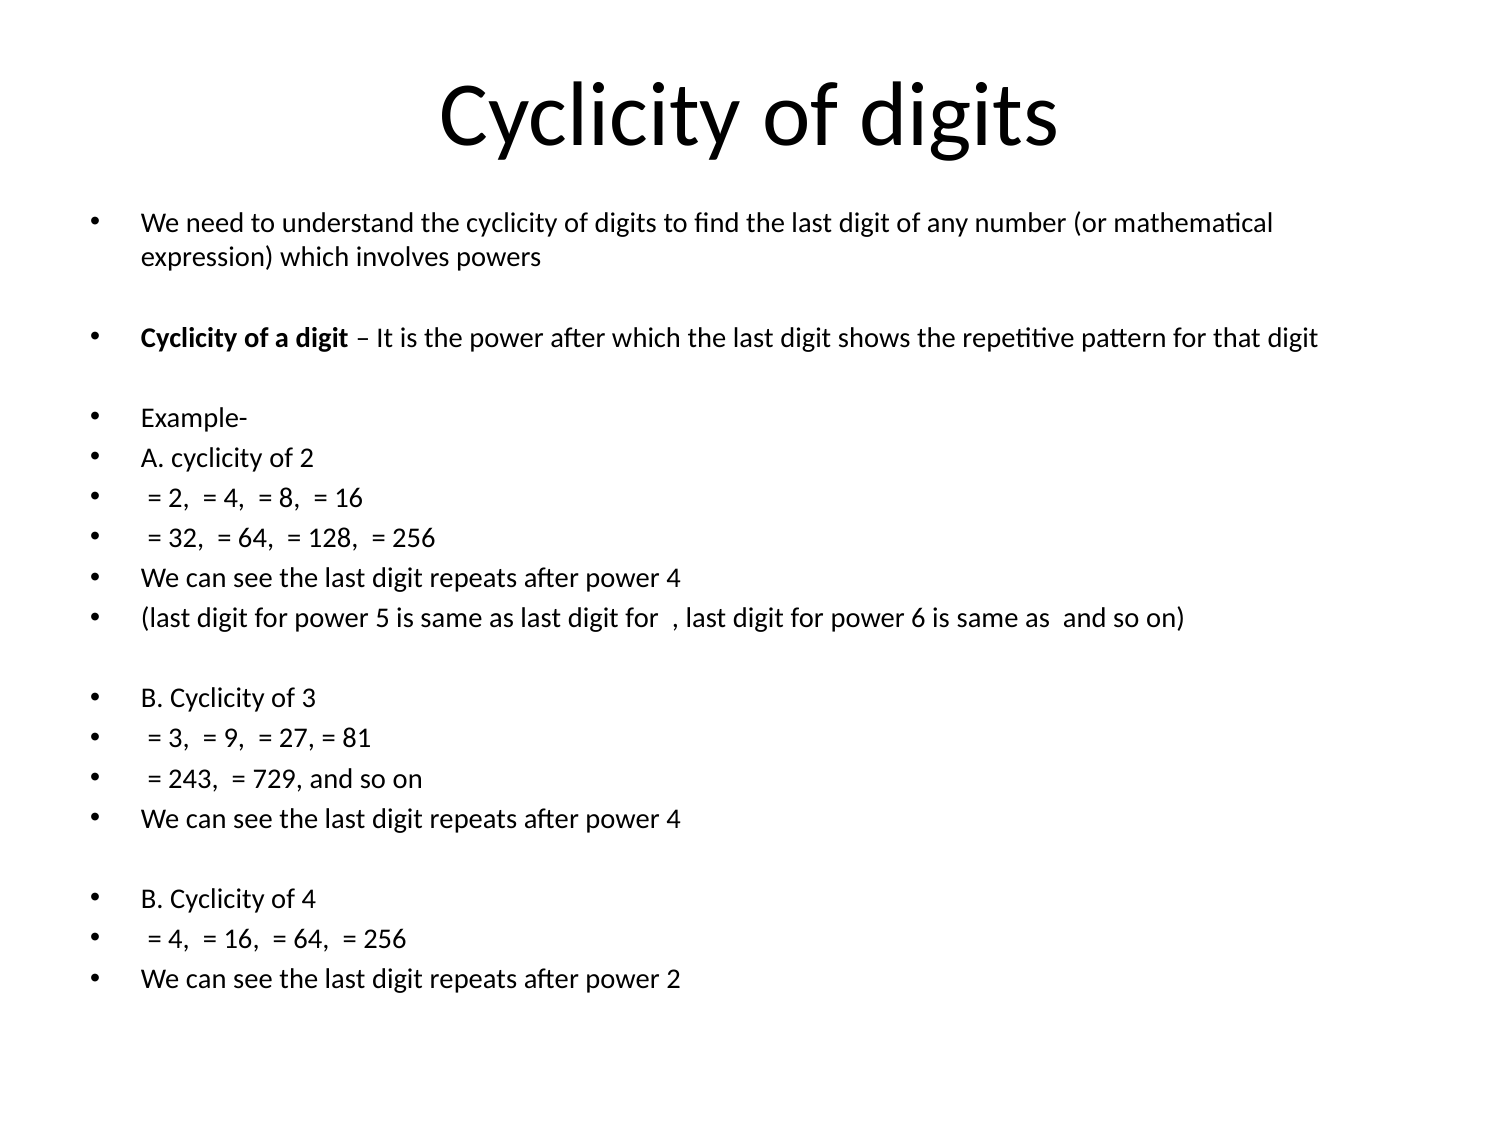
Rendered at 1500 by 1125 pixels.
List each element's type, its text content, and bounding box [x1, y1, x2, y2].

title Cyclicity of digits [75, 45, 1425, 173]
